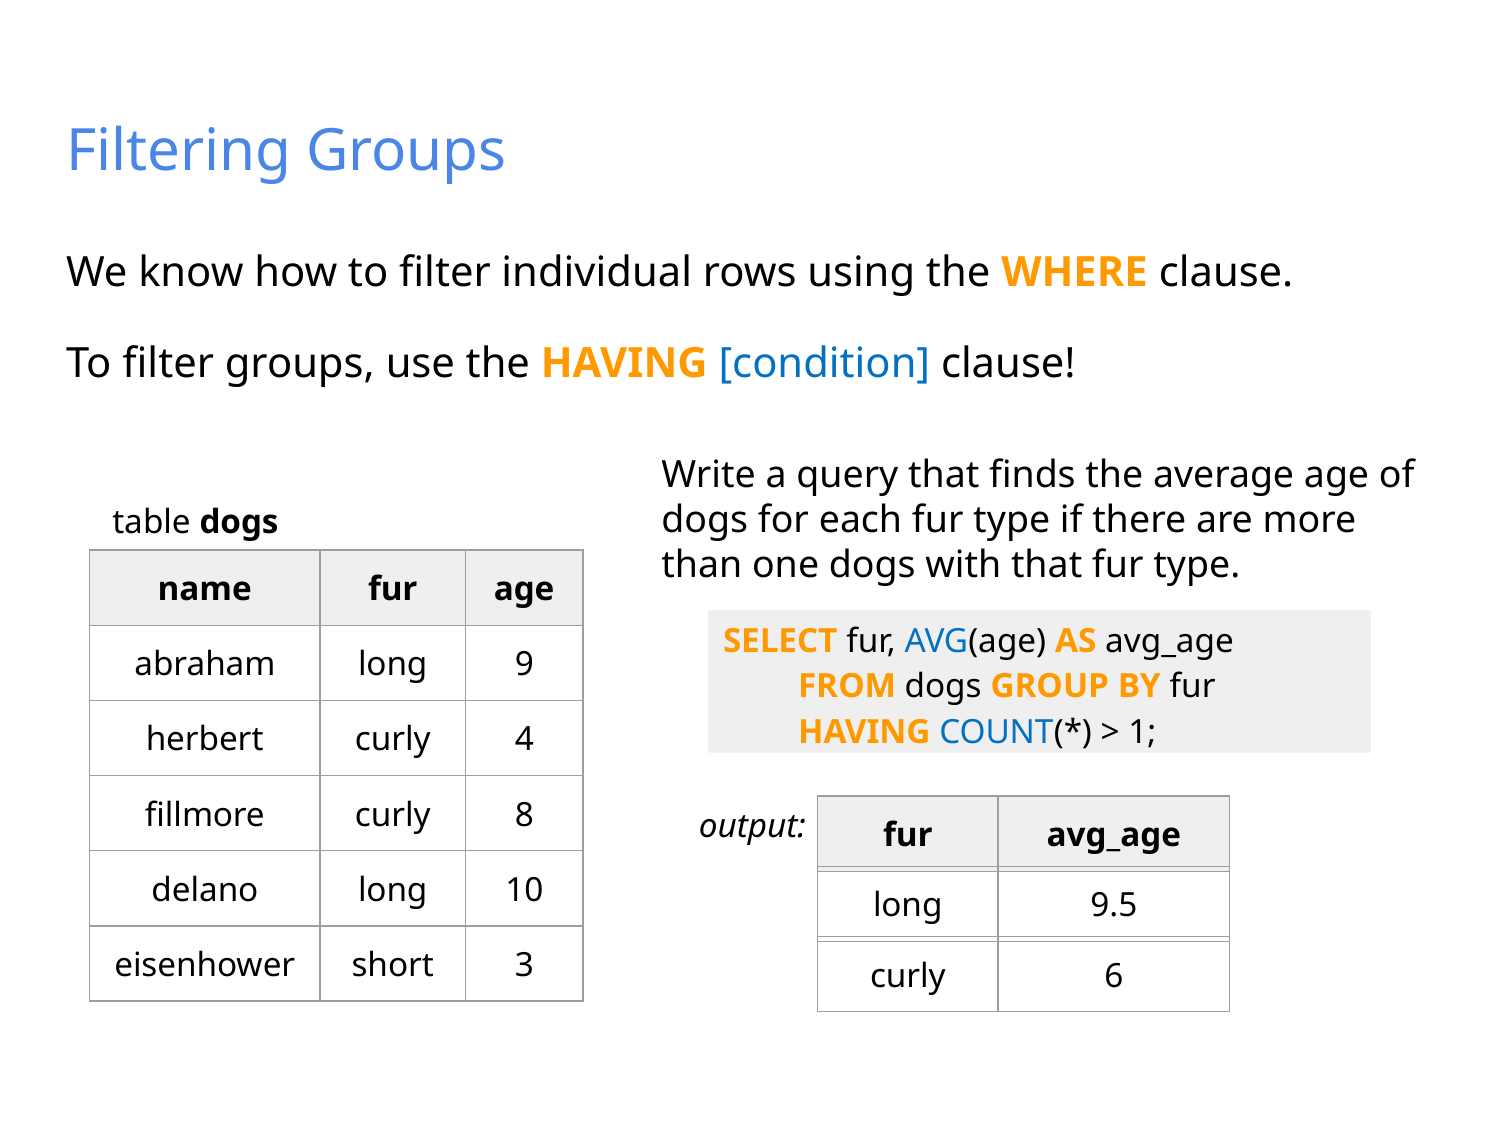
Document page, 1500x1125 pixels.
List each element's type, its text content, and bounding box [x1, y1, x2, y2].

table_cell 8 [466, 776, 582, 850]
table_cell long [321, 626, 465, 700]
table_header curly [818, 937, 997, 1011]
table_cell abraham [90, 626, 319, 700]
text_box output: [683, 789, 863, 854]
table_cell curly [321, 776, 465, 850]
table_cell 4 [466, 701, 582, 775]
table_header long [818, 867, 997, 936]
table_cell eisenhower [90, 927, 319, 1000]
table_cell 3 [466, 927, 582, 1000]
text_box We know how to filter individual rows using the WHERE clause. To filter groups, use the HAVING [condition] clause! [51, 222, 1449, 399]
title Filtering Groups [51, 97, 1449, 222]
table_cell fillmore [90, 776, 319, 850]
table_cell herbert [90, 701, 319, 775]
table_cell long [321, 851, 465, 925]
table_cell 9 [466, 626, 582, 700]
table_header age [466, 551, 582, 625]
text_box SELECT fur, AVG(age) AS avg_age FROM dogs GROUP BY fur HAVING COUNT(*) > 1; [708, 610, 1371, 753]
table_header 6 [999, 937, 1229, 1011]
table_header 9.5 [999, 867, 1229, 936]
table_header fur [818, 797, 997, 866]
text_box table dogs [97, 485, 418, 536]
table_cell delano [90, 851, 319, 925]
text_box Write a query that finds the average age of dogs for each fur type if there are more than one dogs with that fur type. [646, 434, 1448, 561]
table_cell short [321, 927, 465, 1000]
table_cell curly [321, 701, 465, 775]
table_cell 10 [466, 851, 582, 925]
table_header avg_age [999, 797, 1229, 866]
table_header fur [321, 551, 465, 625]
table_header name [90, 551, 319, 625]
